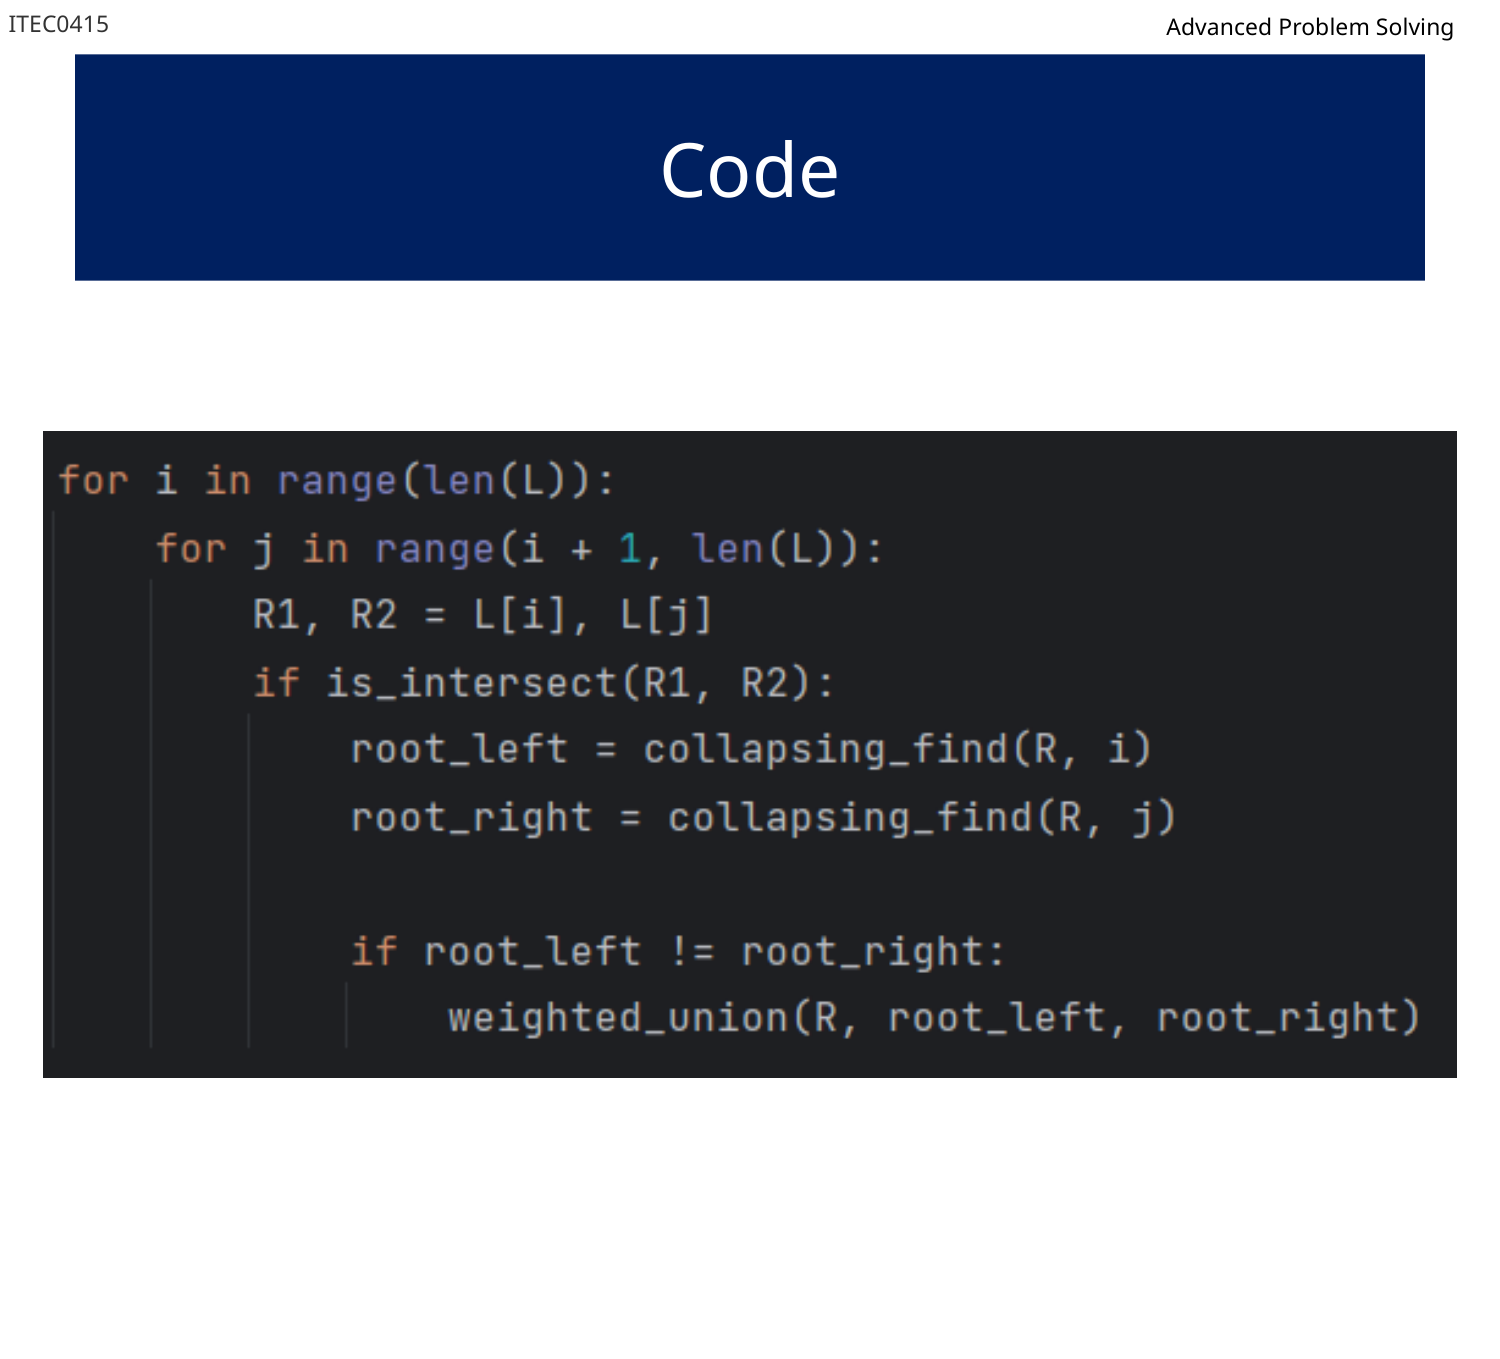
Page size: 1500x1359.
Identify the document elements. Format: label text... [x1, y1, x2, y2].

title Code [75, 60, 1425, 281]
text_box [0, 1, 1500, 49]
picture [43, 430, 1457, 1079]
